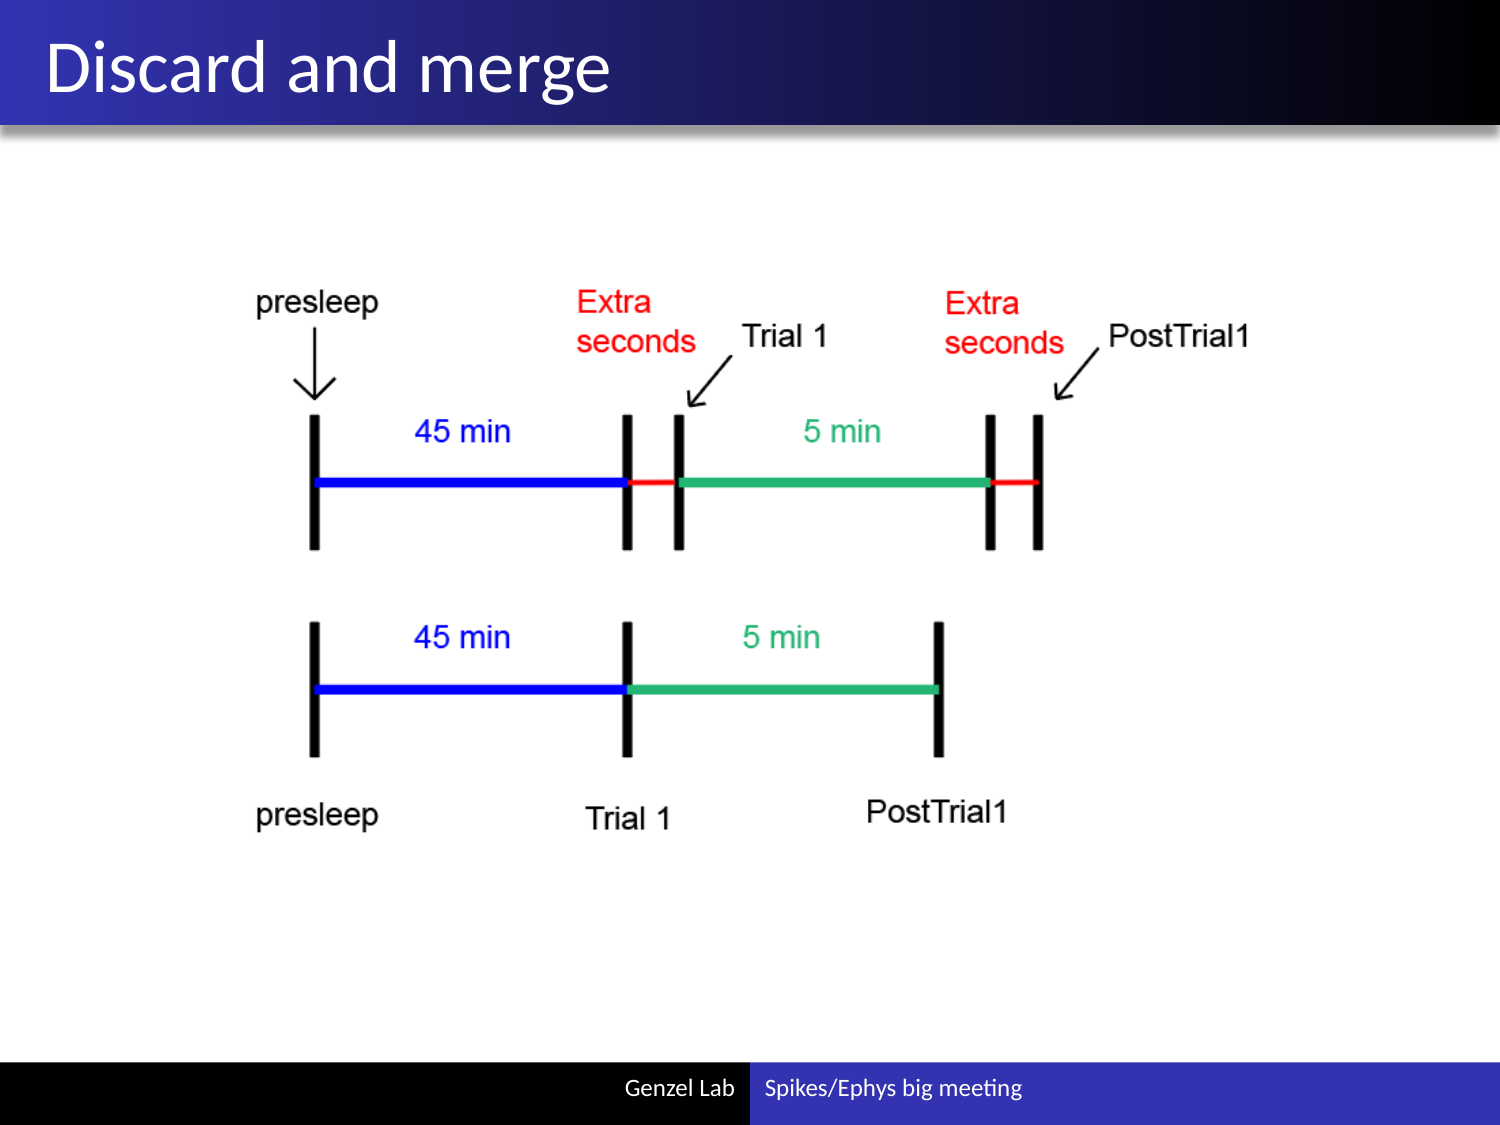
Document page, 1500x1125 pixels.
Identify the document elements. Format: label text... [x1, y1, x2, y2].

title Discard and merge [0, 0, 1463, 126]
picture [220, 253, 1280, 872]
